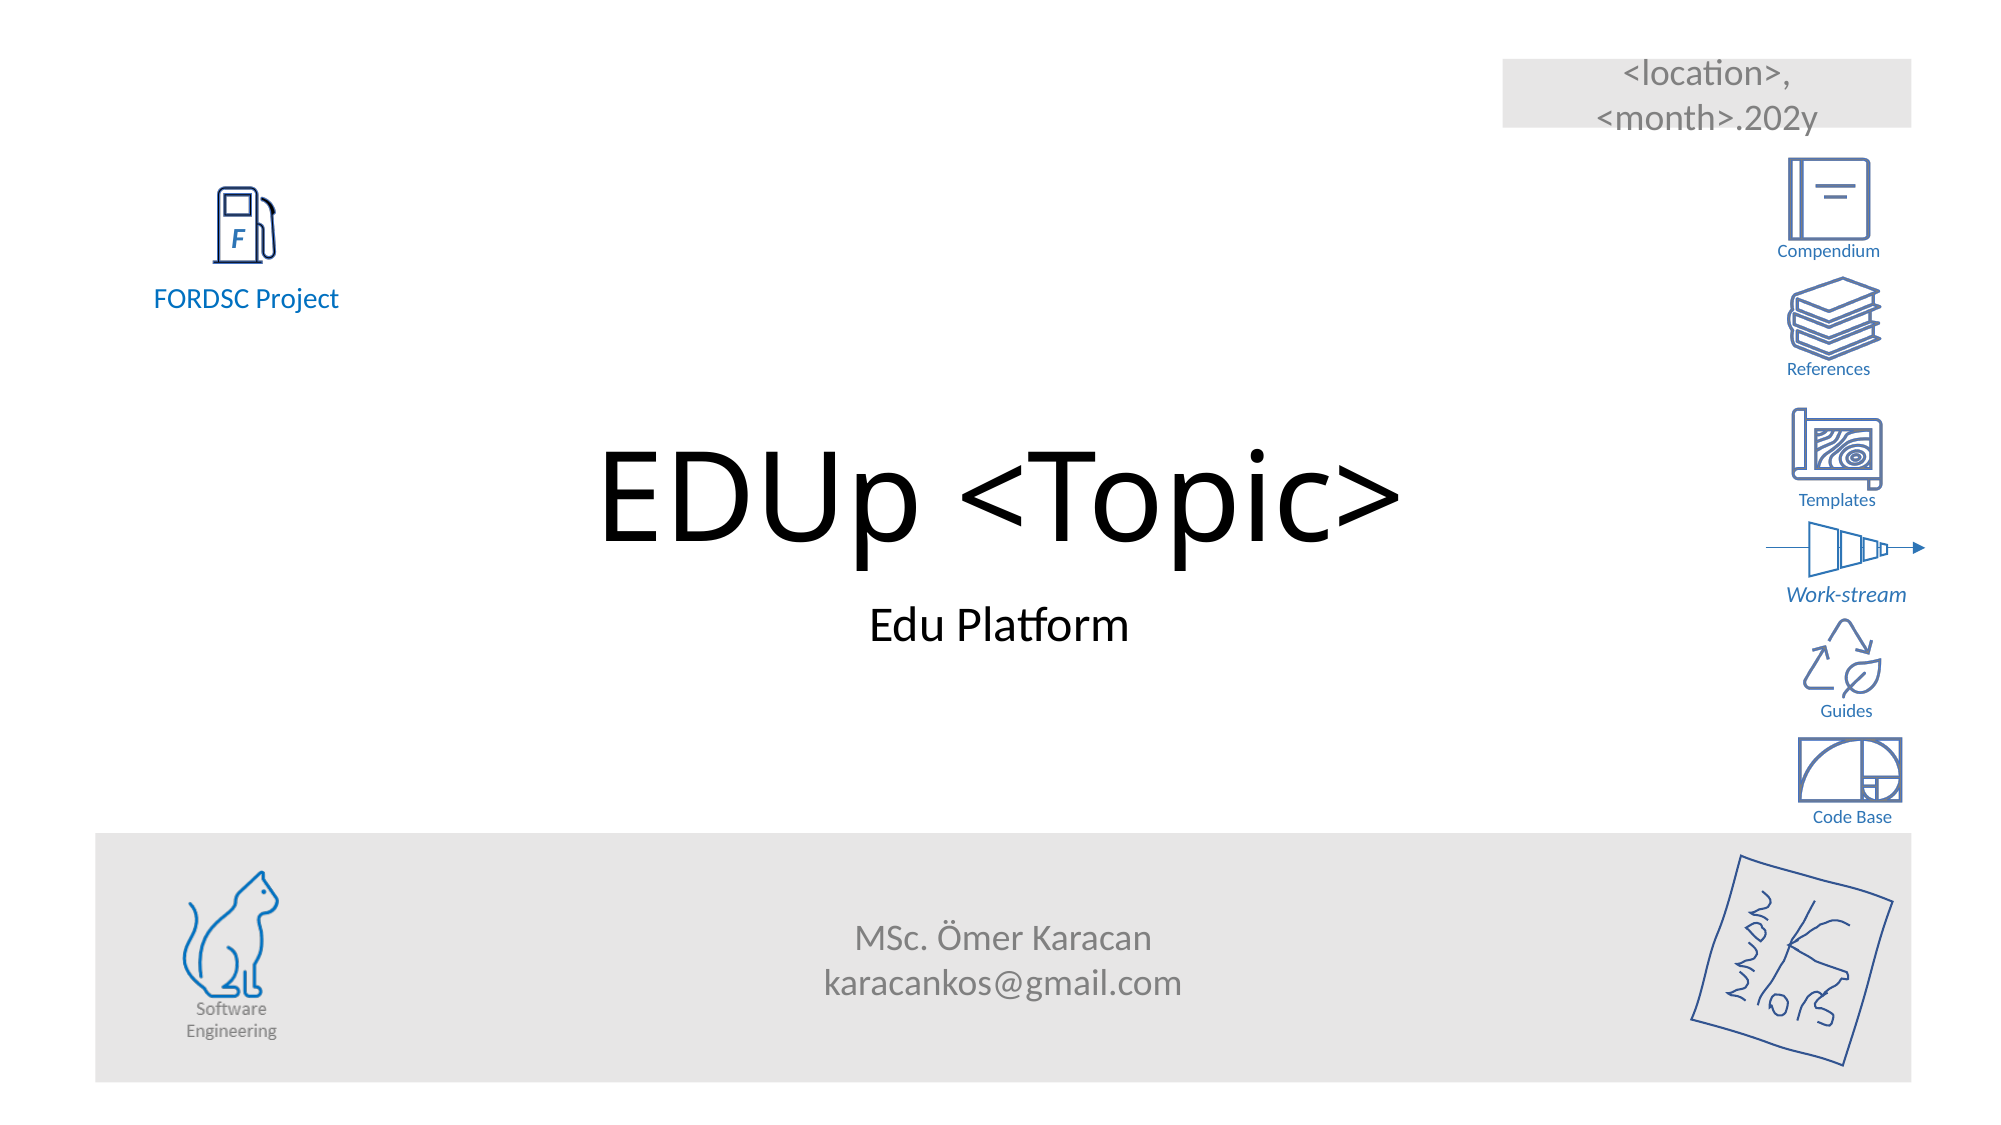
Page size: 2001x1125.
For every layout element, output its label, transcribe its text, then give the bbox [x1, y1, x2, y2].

text_box MSc. Ömer Karacan karacankos@gmail.com [94, 832, 1912, 1083]
picture [156, 858, 307, 1054]
text_box <location>, <month>.202y [1502, 58, 1912, 129]
title EDUp <Topic> [249, 184, 1750, 576]
subtitle Edu Platform [249, 590, 1750, 863]
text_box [1712, 874, 1872, 1047]
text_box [1751, 150, 1926, 836]
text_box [137, 171, 357, 323]
